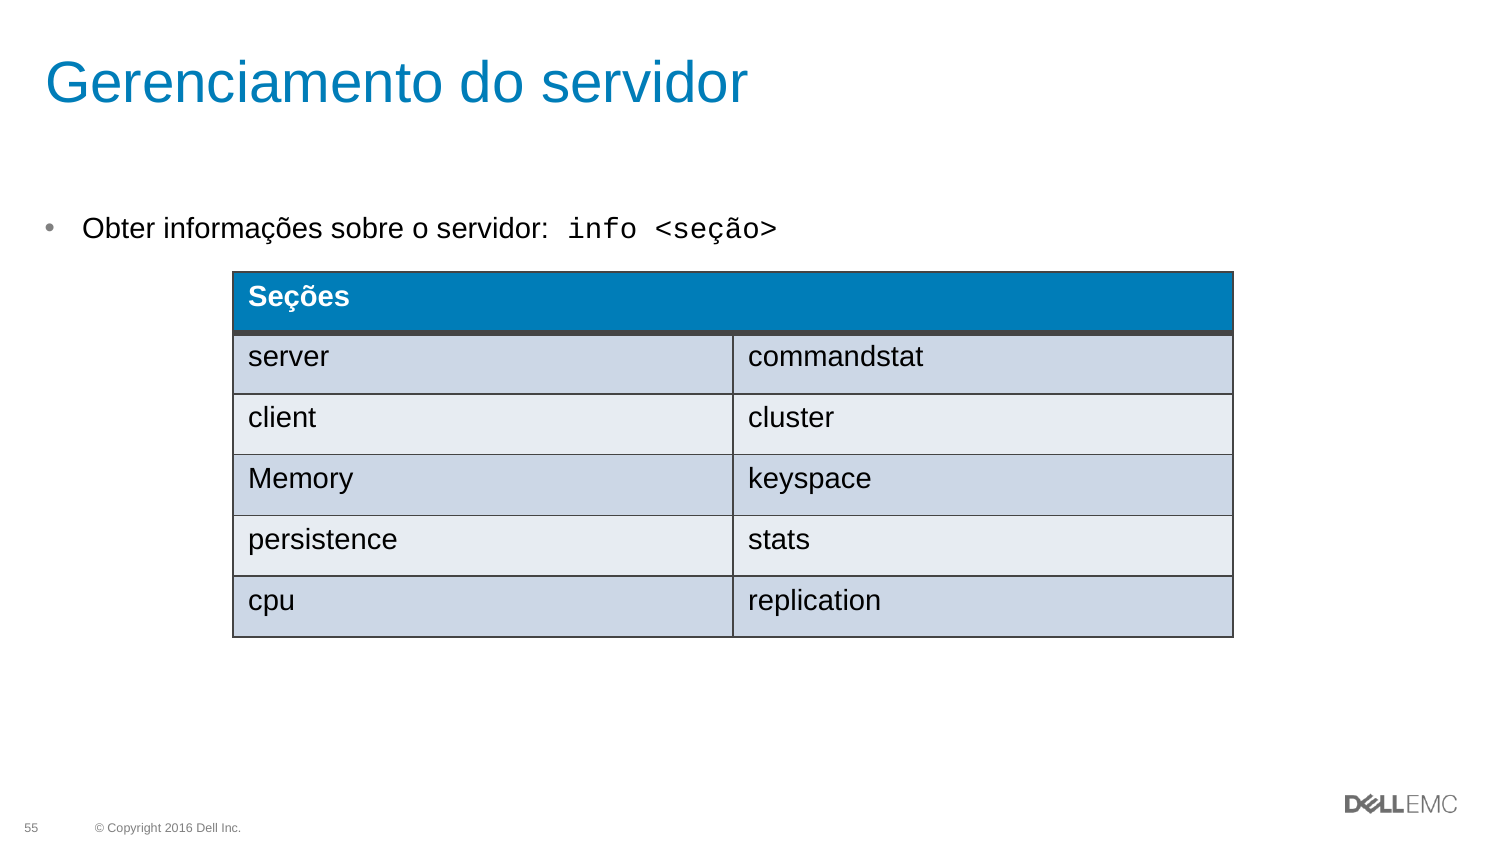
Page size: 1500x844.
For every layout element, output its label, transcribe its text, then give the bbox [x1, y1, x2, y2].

table_cell commandstat [734, 336, 1232, 393]
table_cell keyspace [734, 455, 1232, 515]
table_header Seções [234, 273, 1232, 330]
title Gerenciamento do servidor [45, 44, 1350, 150]
table_cell persistence [234, 516, 732, 575]
table_cell Memory [234, 455, 732, 515]
table_cell cluster [734, 395, 1232, 454]
table_cell server [234, 336, 732, 393]
table_cell cpu [234, 577, 732, 636]
picture [1345, 793, 1457, 814]
list Obter informações sobre o servidor: info <seção> [44, 209, 1350, 734]
table_cell stats [734, 516, 1232, 575]
table_cell replication [734, 577, 1232, 636]
table_cell client [234, 395, 732, 454]
